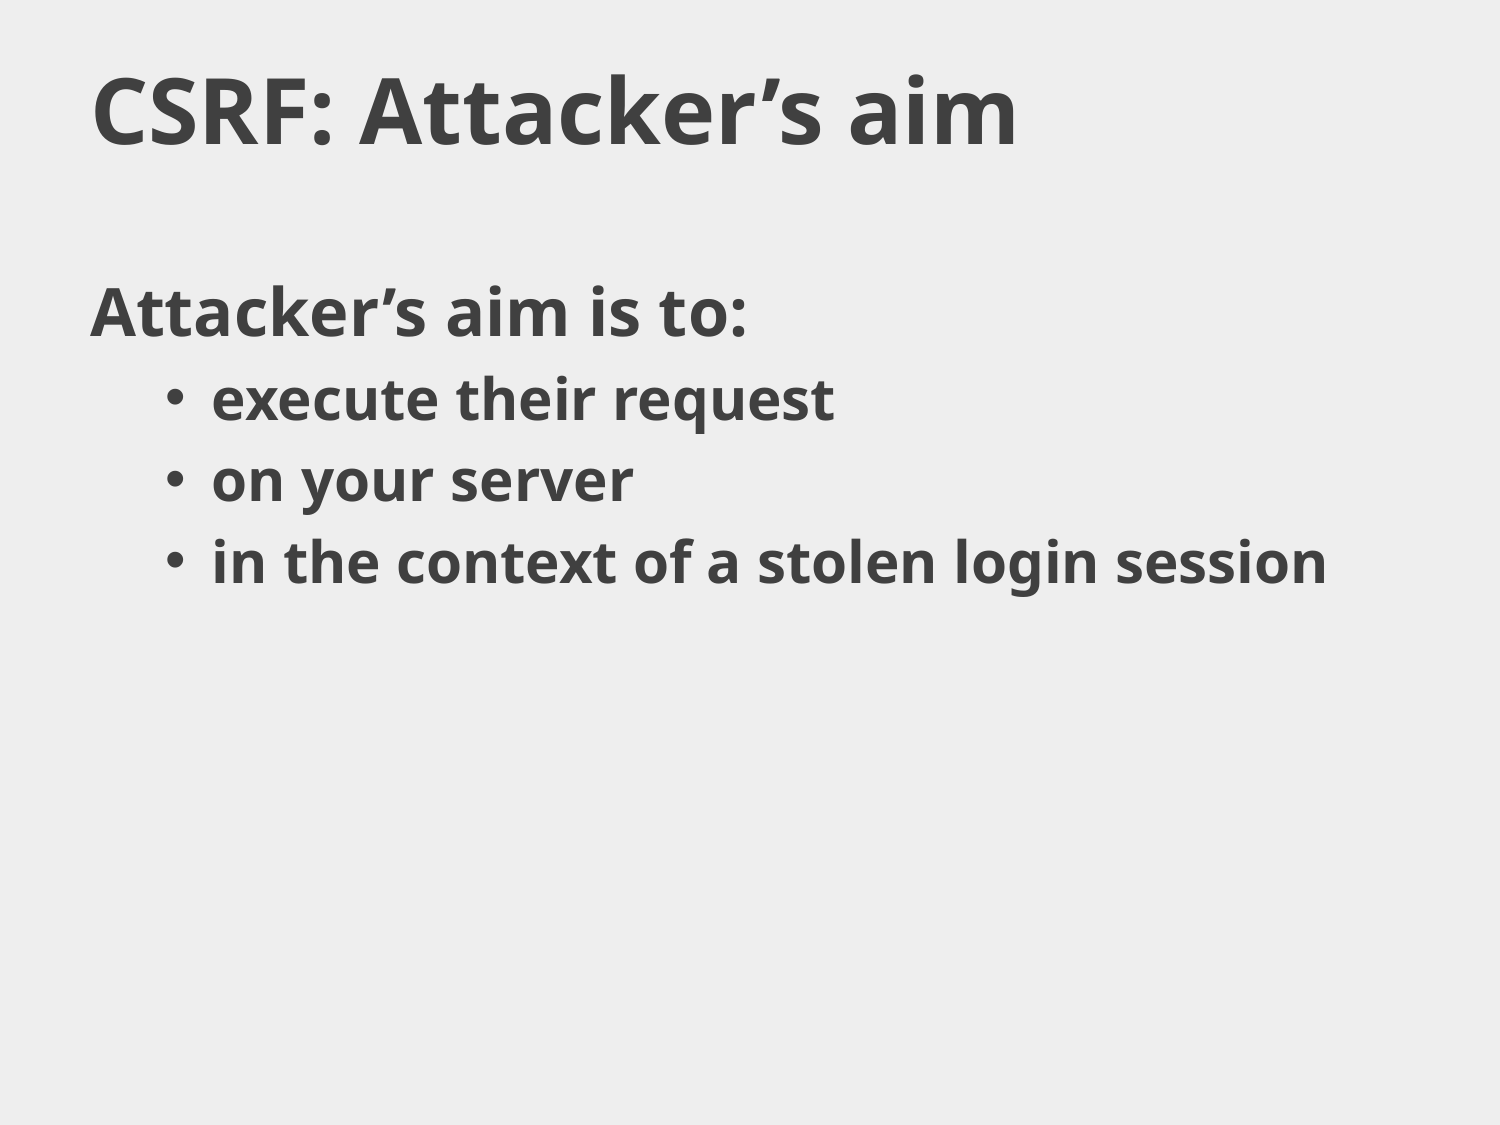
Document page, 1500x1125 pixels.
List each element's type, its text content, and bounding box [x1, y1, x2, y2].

list Attacker’s aim is to: execute their request on your server in the context of a stolen login session [75, 262, 1425, 908]
title CSRF: Attacker’s aim [75, 45, 1425, 233]
